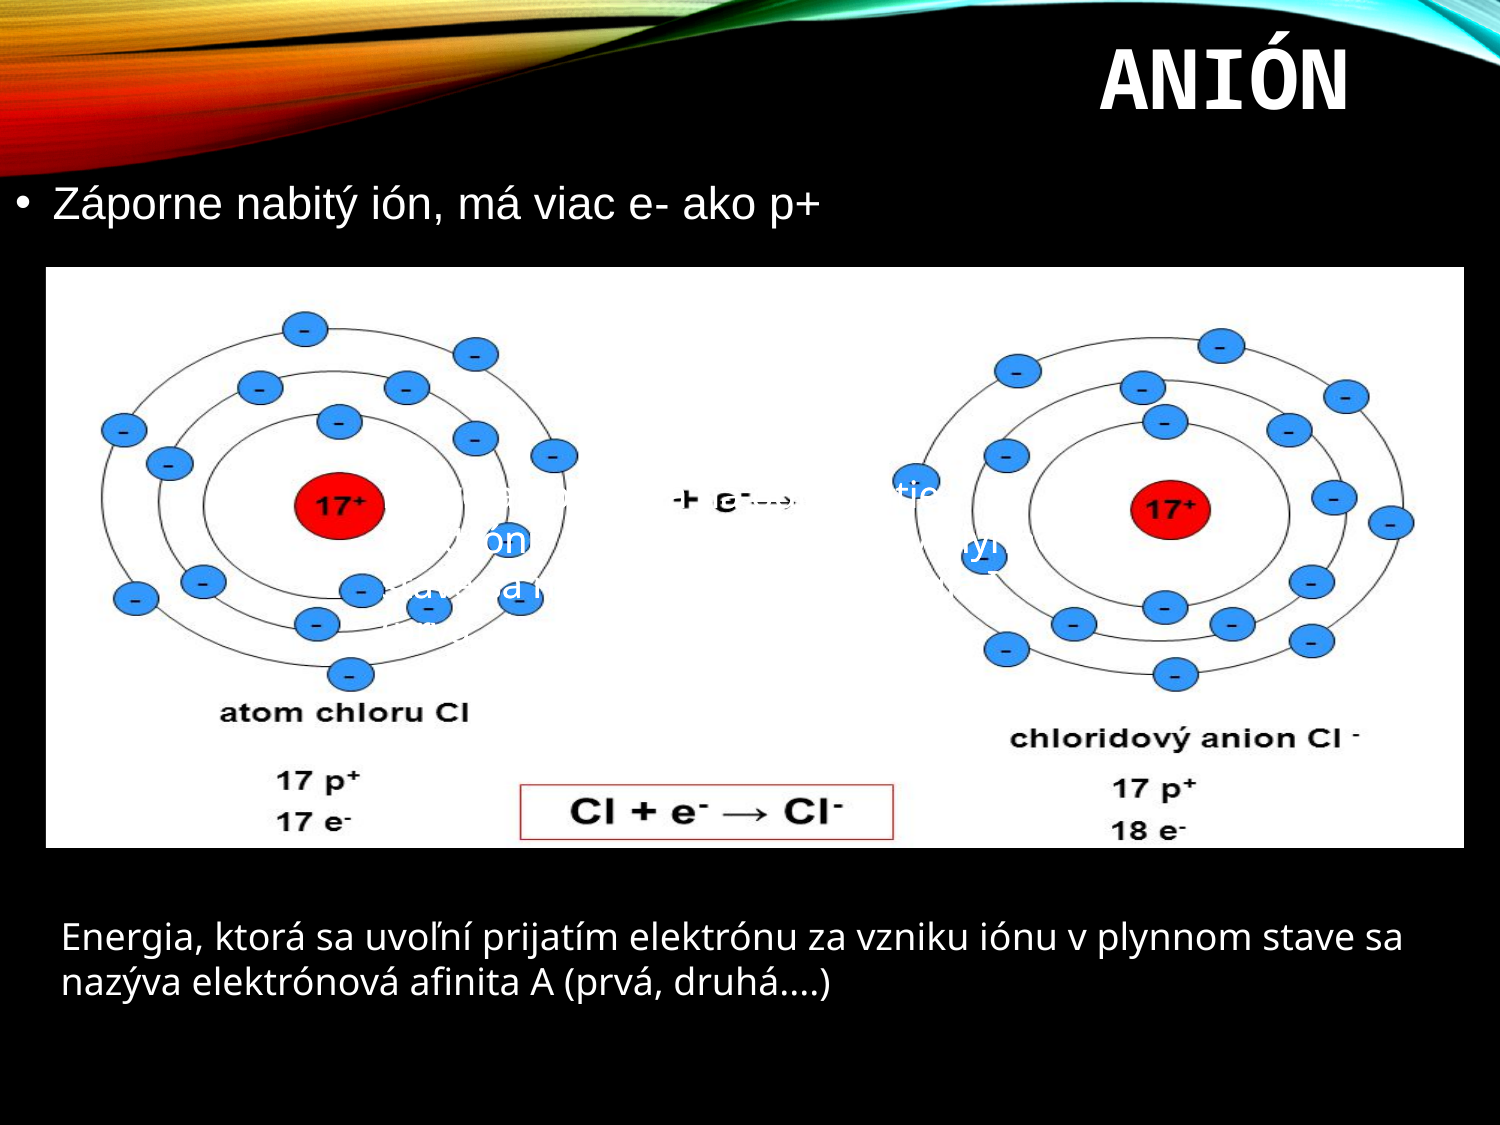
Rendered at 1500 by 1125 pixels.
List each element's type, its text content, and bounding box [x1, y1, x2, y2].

list Záporne nabitý ión, má viac e- ako p+ [0, 172, 1275, 848]
title ANIÓN [832, 4, 1365, 161]
picture [0, 0, 1500, 178]
picture [45, 266, 1482, 848]
text_box Energia, ktorá sa uvoľní prijatím elektrónu za vzniku iónu v plynnom stave sa nazýva elektrónová afinita A (prvá, druhá....) [45, 905, 1459, 1010]
